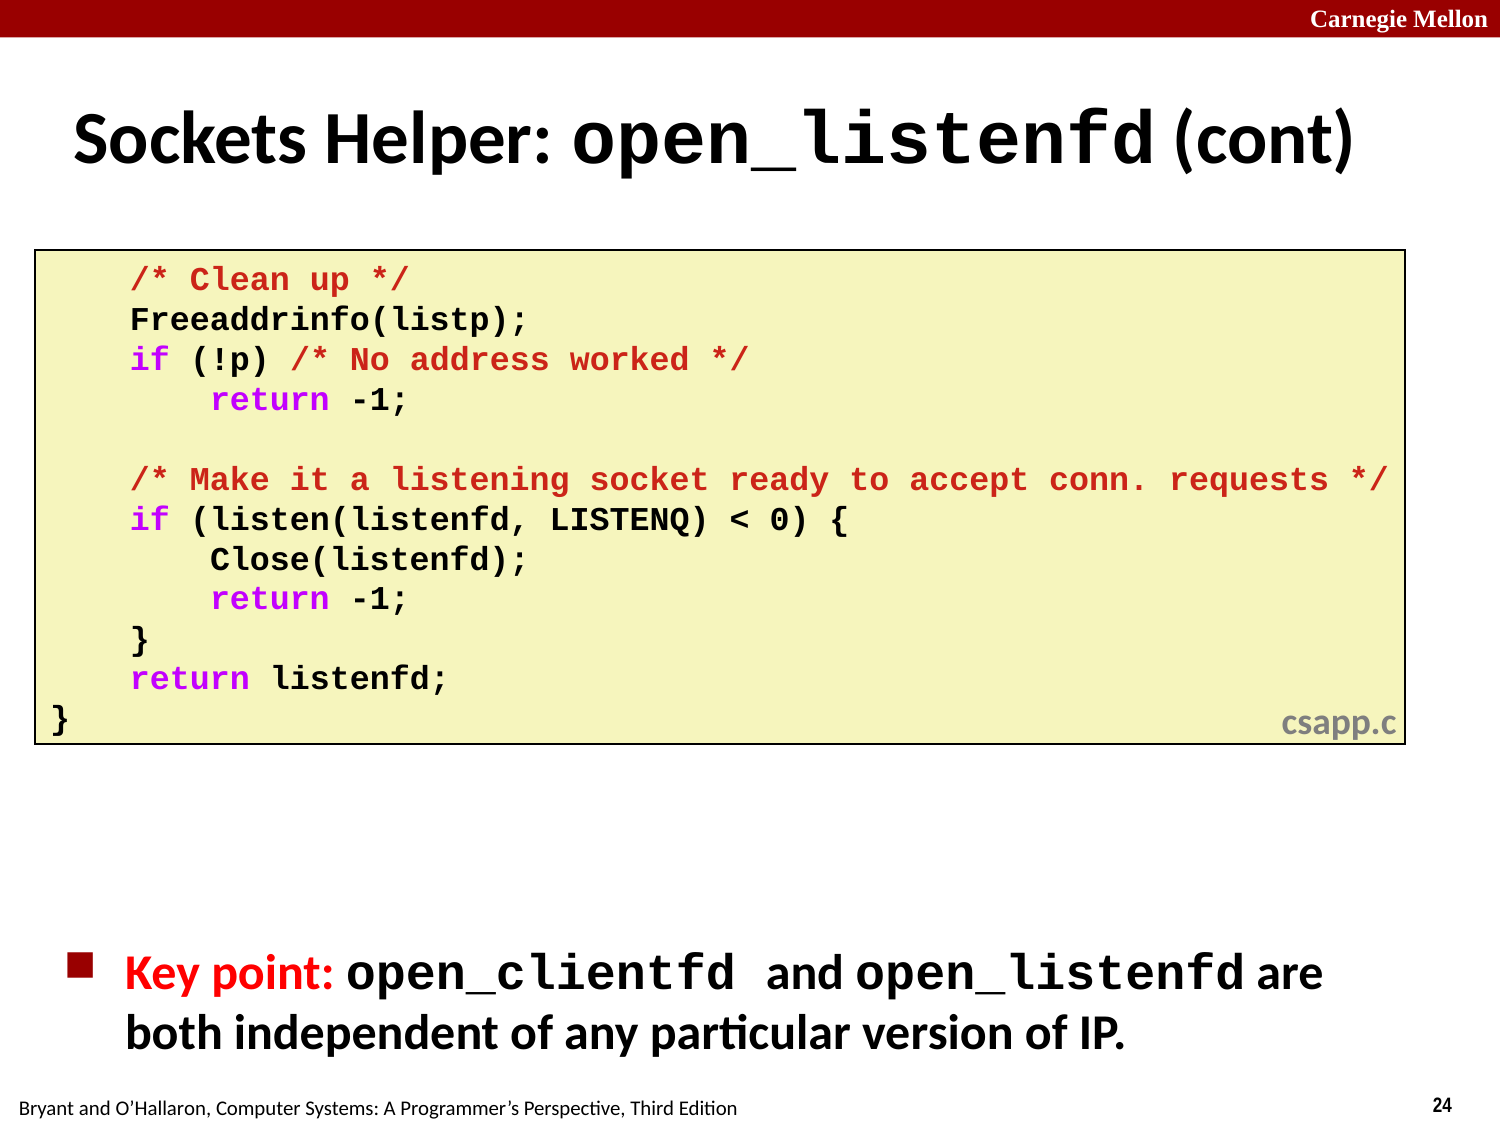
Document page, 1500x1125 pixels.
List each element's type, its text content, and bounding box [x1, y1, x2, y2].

text_box /* Clean up */ Freeaddrinfo(listp); if (!p) /* No address worked */ return -1; /* Make it a listening socket ready to accept conn. requests */ if (listen(listenfd, LISTENQ) < 0) { Close(listenfd); return -1; } return listenfd; } [35, 249, 1406, 744]
title Sockets Helper: open_listenfd (cont) [58, 71, 1401, 197]
text_box Key point: open_clientfd and open_listenfd are both independent of any particular version of IP. [53, 932, 1417, 1076]
text_box csapp.c [1266, 689, 1412, 750]
